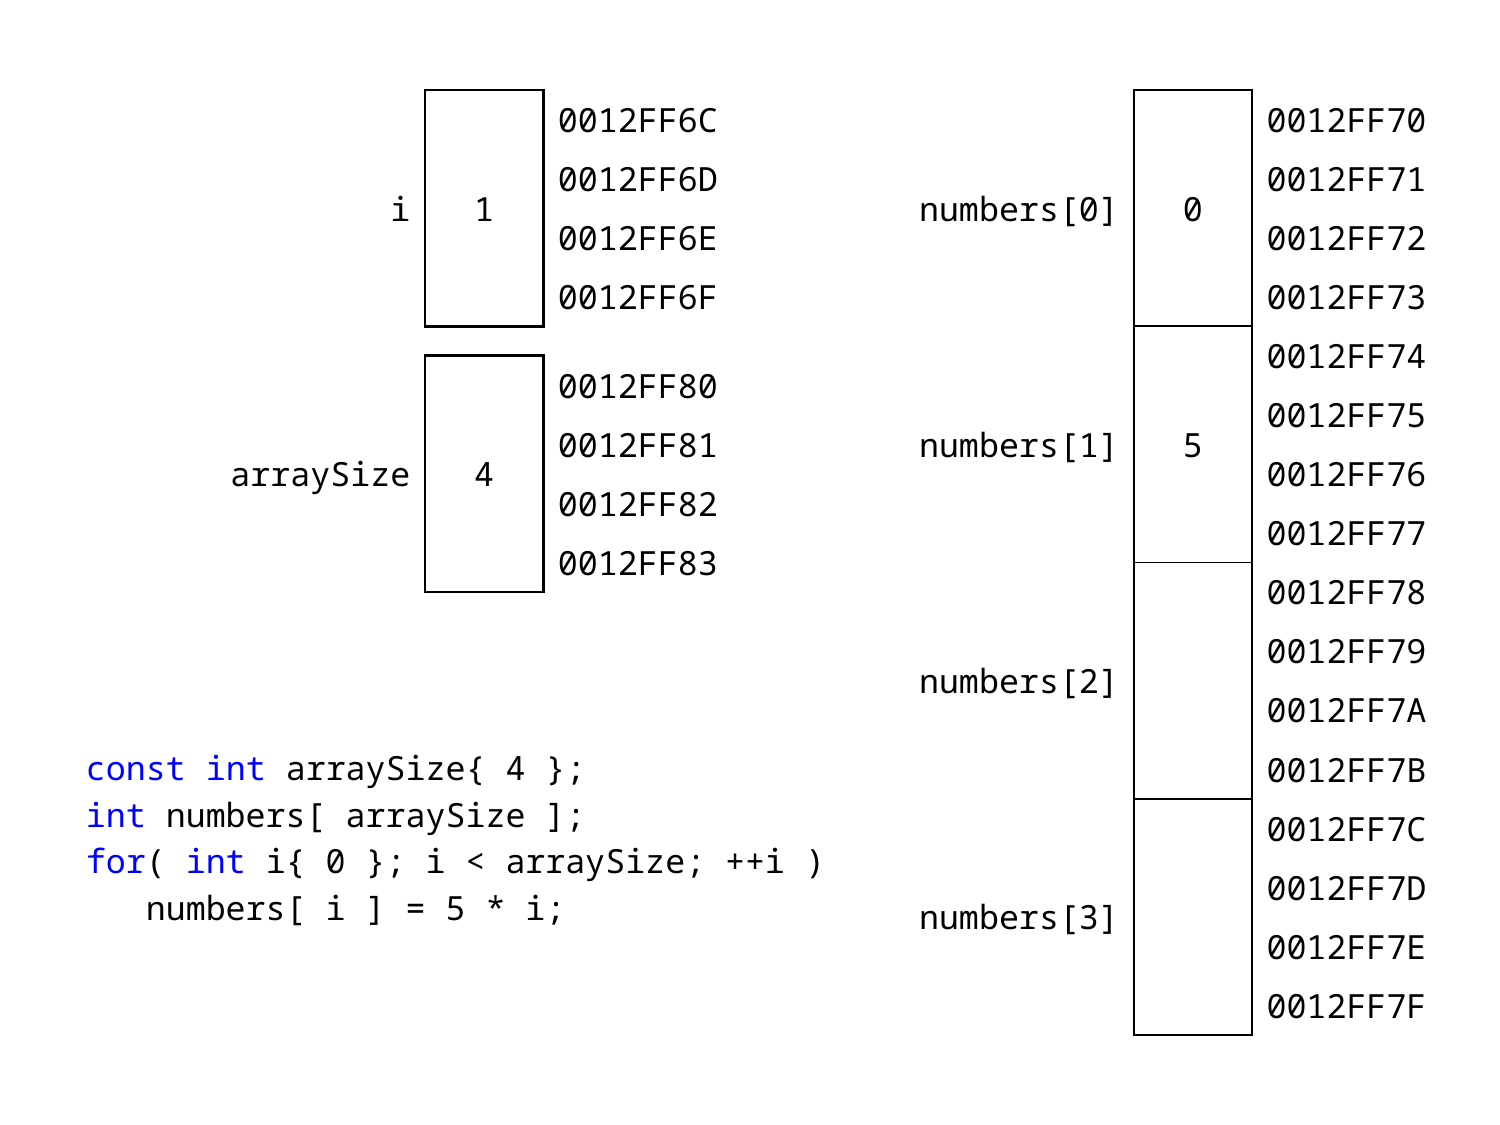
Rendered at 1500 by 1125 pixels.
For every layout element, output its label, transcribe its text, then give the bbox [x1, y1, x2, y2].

table_cell 0012FF75 [1253, 385, 1459, 444]
table_cell [1135, 800, 1251, 1034]
table_header arraySize [189, 356, 424, 592]
table_cell 0012FF6D [545, 149, 750, 208]
table_cell 0012FF7F [1253, 976, 1459, 1035]
table_cell 0012FF73 [1253, 267, 1459, 326]
table_cell 0012FF7D [1253, 858, 1459, 917]
table_header 0012FF6C [545, 90, 750, 149]
table_cell 0012FF71 [1253, 149, 1459, 208]
table_header 0012FF70 [1253, 90, 1459, 149]
table_cell 0012FF82 [545, 474, 750, 533]
list const int arraySize{ 4 }; int numbers[ arraySize ]; for( int i{ 0 }; i < arraySize; ++i ) numbers[ i ] = 5 * i; [70, 739, 869, 947]
table_cell 0012FF7A [1253, 681, 1459, 740]
table_header 0 [1135, 91, 1251, 325]
table_header 1 [426, 91, 542, 325]
table_cell 0012FF6F [545, 267, 750, 326]
table_cell 0012FF74 [1253, 326, 1459, 385]
table_header 0012FF80 [545, 356, 750, 415]
table_cell [1135, 563, 1251, 798]
table_header numbers[0] [898, 90, 1133, 326]
table_cell 0012FF7C [1253, 799, 1459, 858]
table_cell 0012FF81 [545, 415, 750, 474]
table_cell 0012FF7E [1253, 917, 1459, 976]
table_cell 0012FF79 [1253, 621, 1459, 681]
table_cell numbers[3] [898, 799, 1133, 1035]
table_cell 0012FF76 [1253, 444, 1459, 503]
table_cell 0012FF83 [545, 533, 750, 592]
table_header i [366, 90, 424, 326]
table_cell numbers[2] [898, 562, 1133, 799]
table_cell numbers[1] [898, 326, 1133, 562]
table_cell 0012FF6E [545, 208, 750, 267]
table_cell 0012FF78 [1253, 562, 1459, 621]
table_cell 0012FF72 [1253, 208, 1459, 267]
table_cell 5 [1135, 327, 1251, 562]
table_cell 0012FF77 [1253, 503, 1459, 562]
table_cell 0012FF7B [1253, 740, 1459, 799]
table_header 4 [426, 357, 542, 591]
